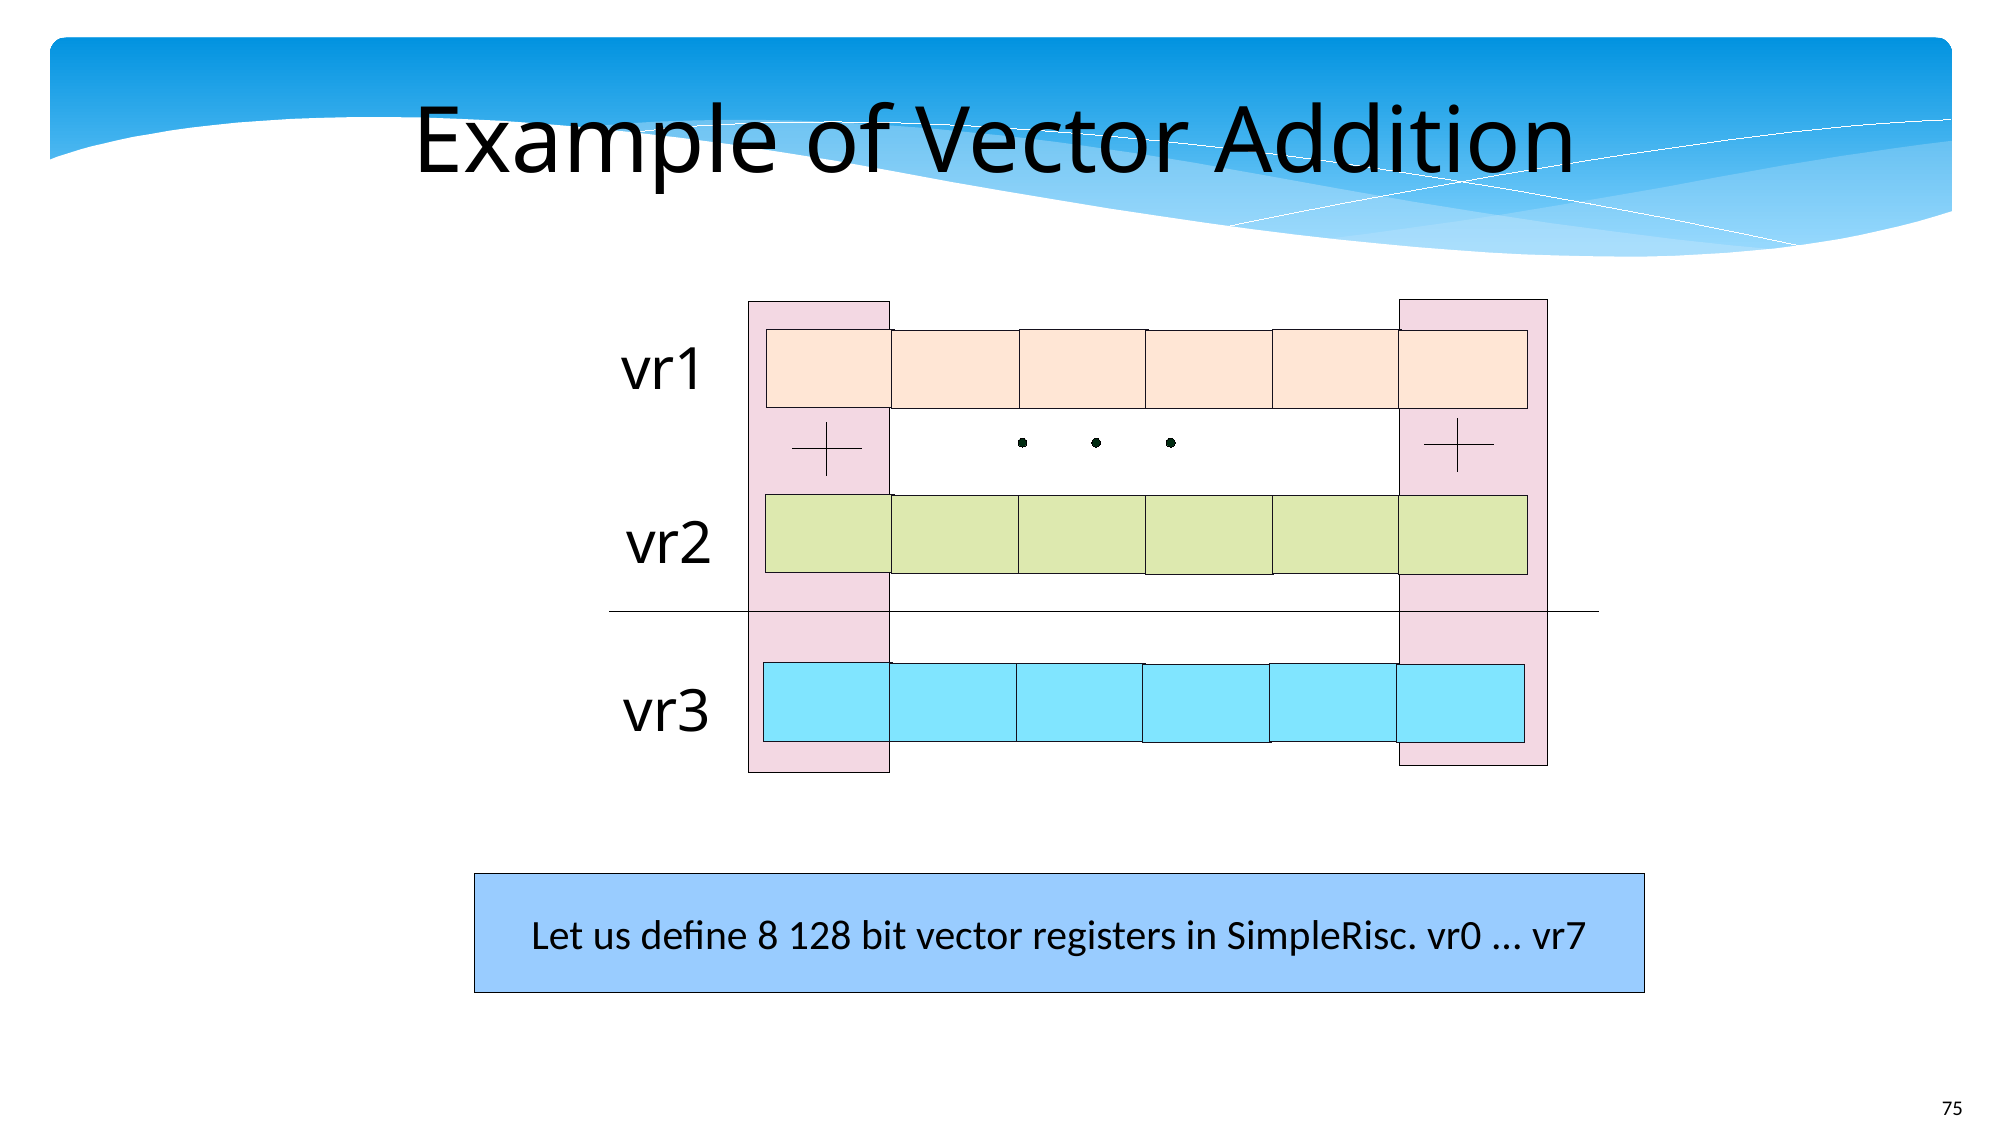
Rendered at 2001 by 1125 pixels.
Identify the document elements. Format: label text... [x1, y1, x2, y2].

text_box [599, 287, 1608, 796]
text_box Let us define 8 128 bit vector registers in SimpleRisc. vr0 ... vr7 [474, 873, 1645, 993]
title Example of Vector Addition [387, 58, 1605, 213]
